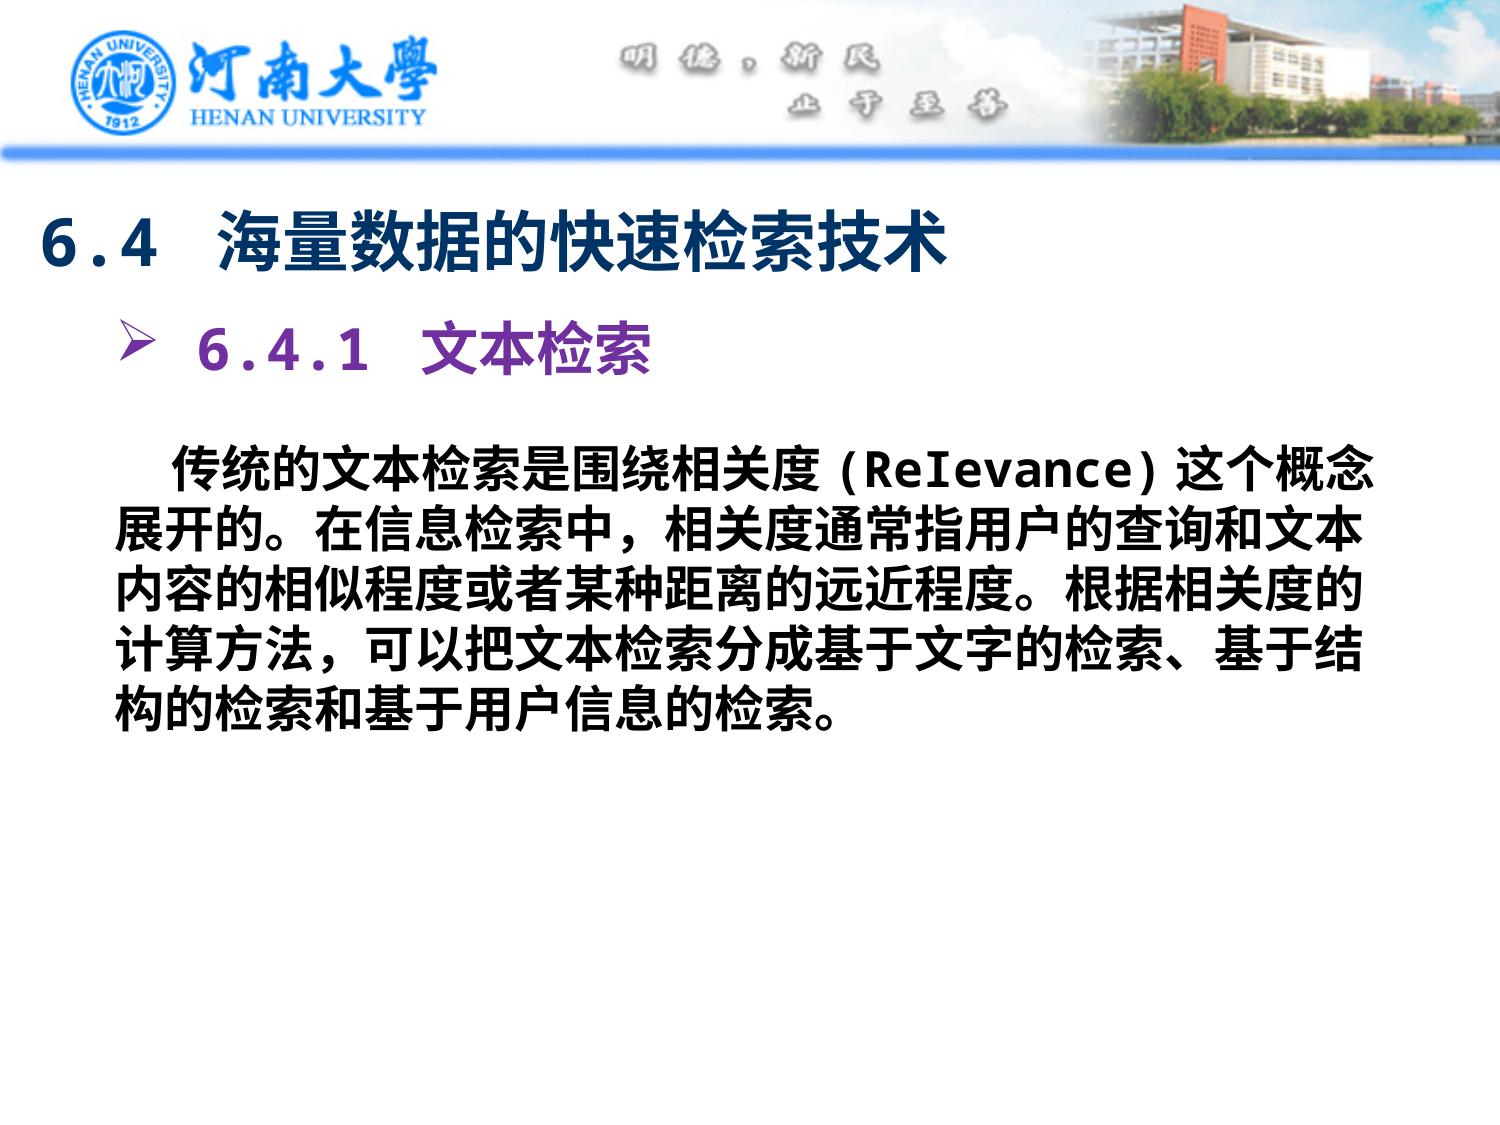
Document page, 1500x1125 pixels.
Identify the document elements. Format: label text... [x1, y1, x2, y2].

text_box 6.4.1 文本检索 [99, 305, 1275, 418]
text_box 6.4 海量数据的快速检索技术 [24, 192, 1050, 306]
text_box 传统的文本检索是围绕相关度(ReIevance)这个概念展开的。在信息检索中，相关度通常指用户的查询和文本内容的相似程度或者某种距离的远近程度。根据相关度的计算方法，可以把文本检索分成基于文字的检索、基于结构的检索和基于用户信息的检索。 [99, 430, 1413, 905]
picture [0, 0, 1500, 1125]
